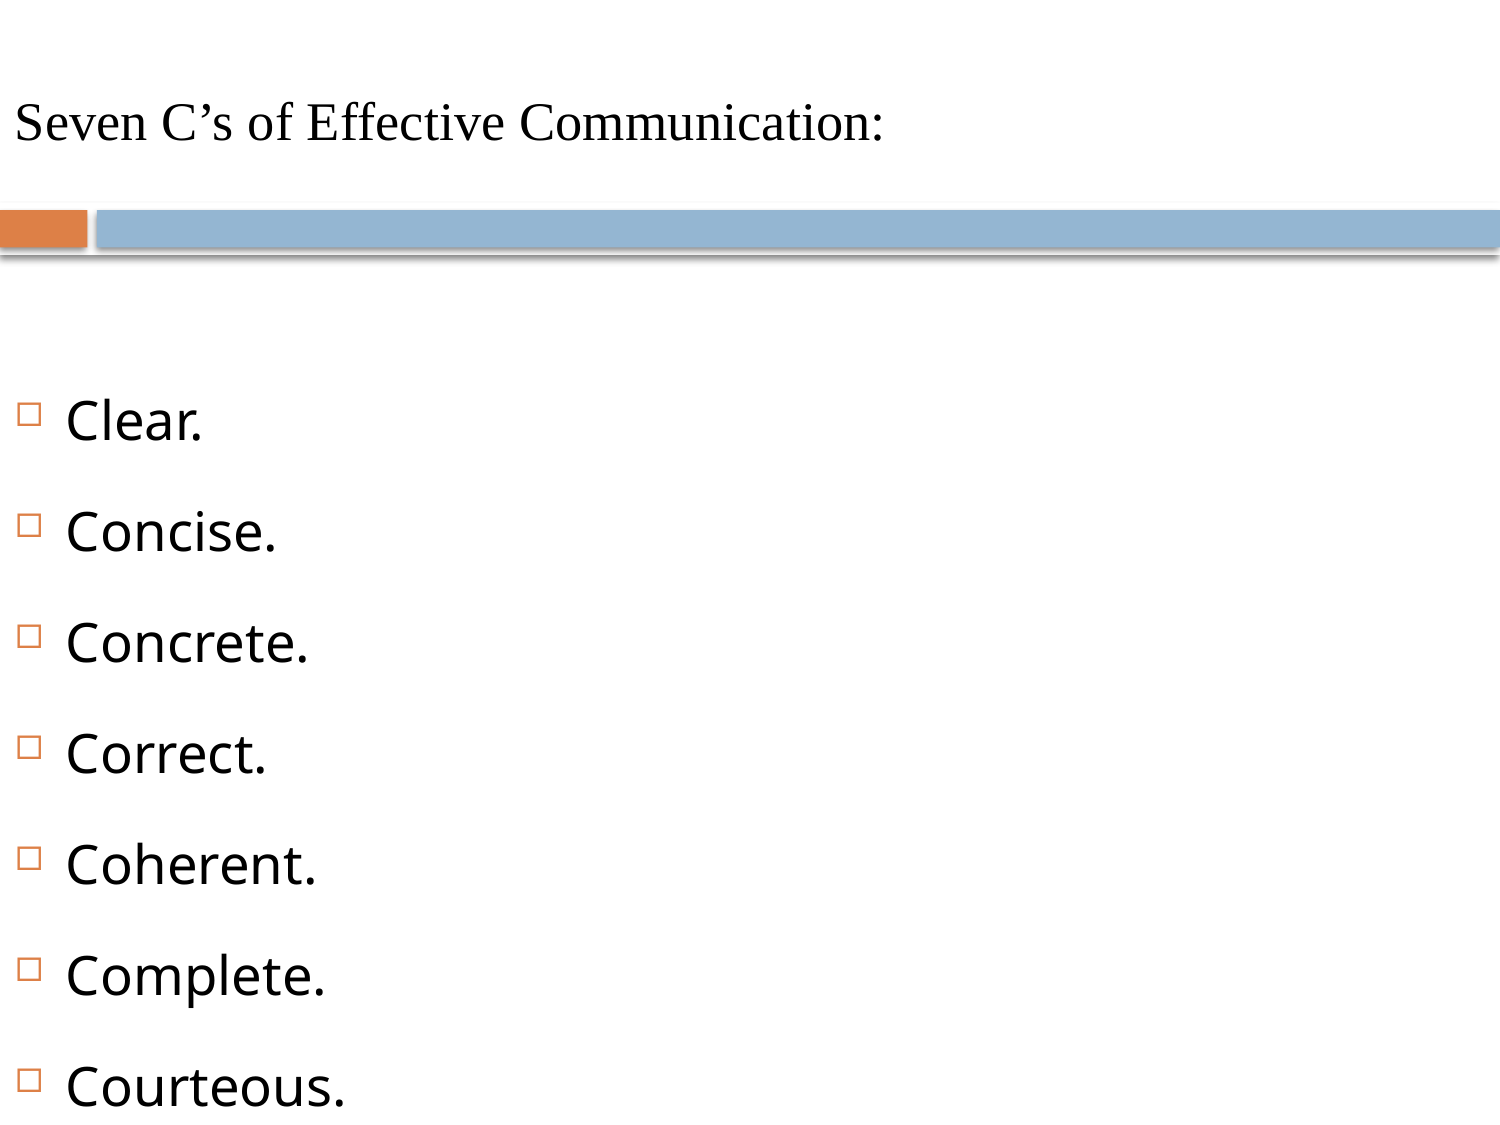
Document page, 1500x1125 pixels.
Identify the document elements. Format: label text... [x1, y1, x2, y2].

list Seven C’s of Effective Communication: Clear. Concise. Concrete. Correct. Coherent. Complete. Courteous. [0, 0, 1500, 1125]
